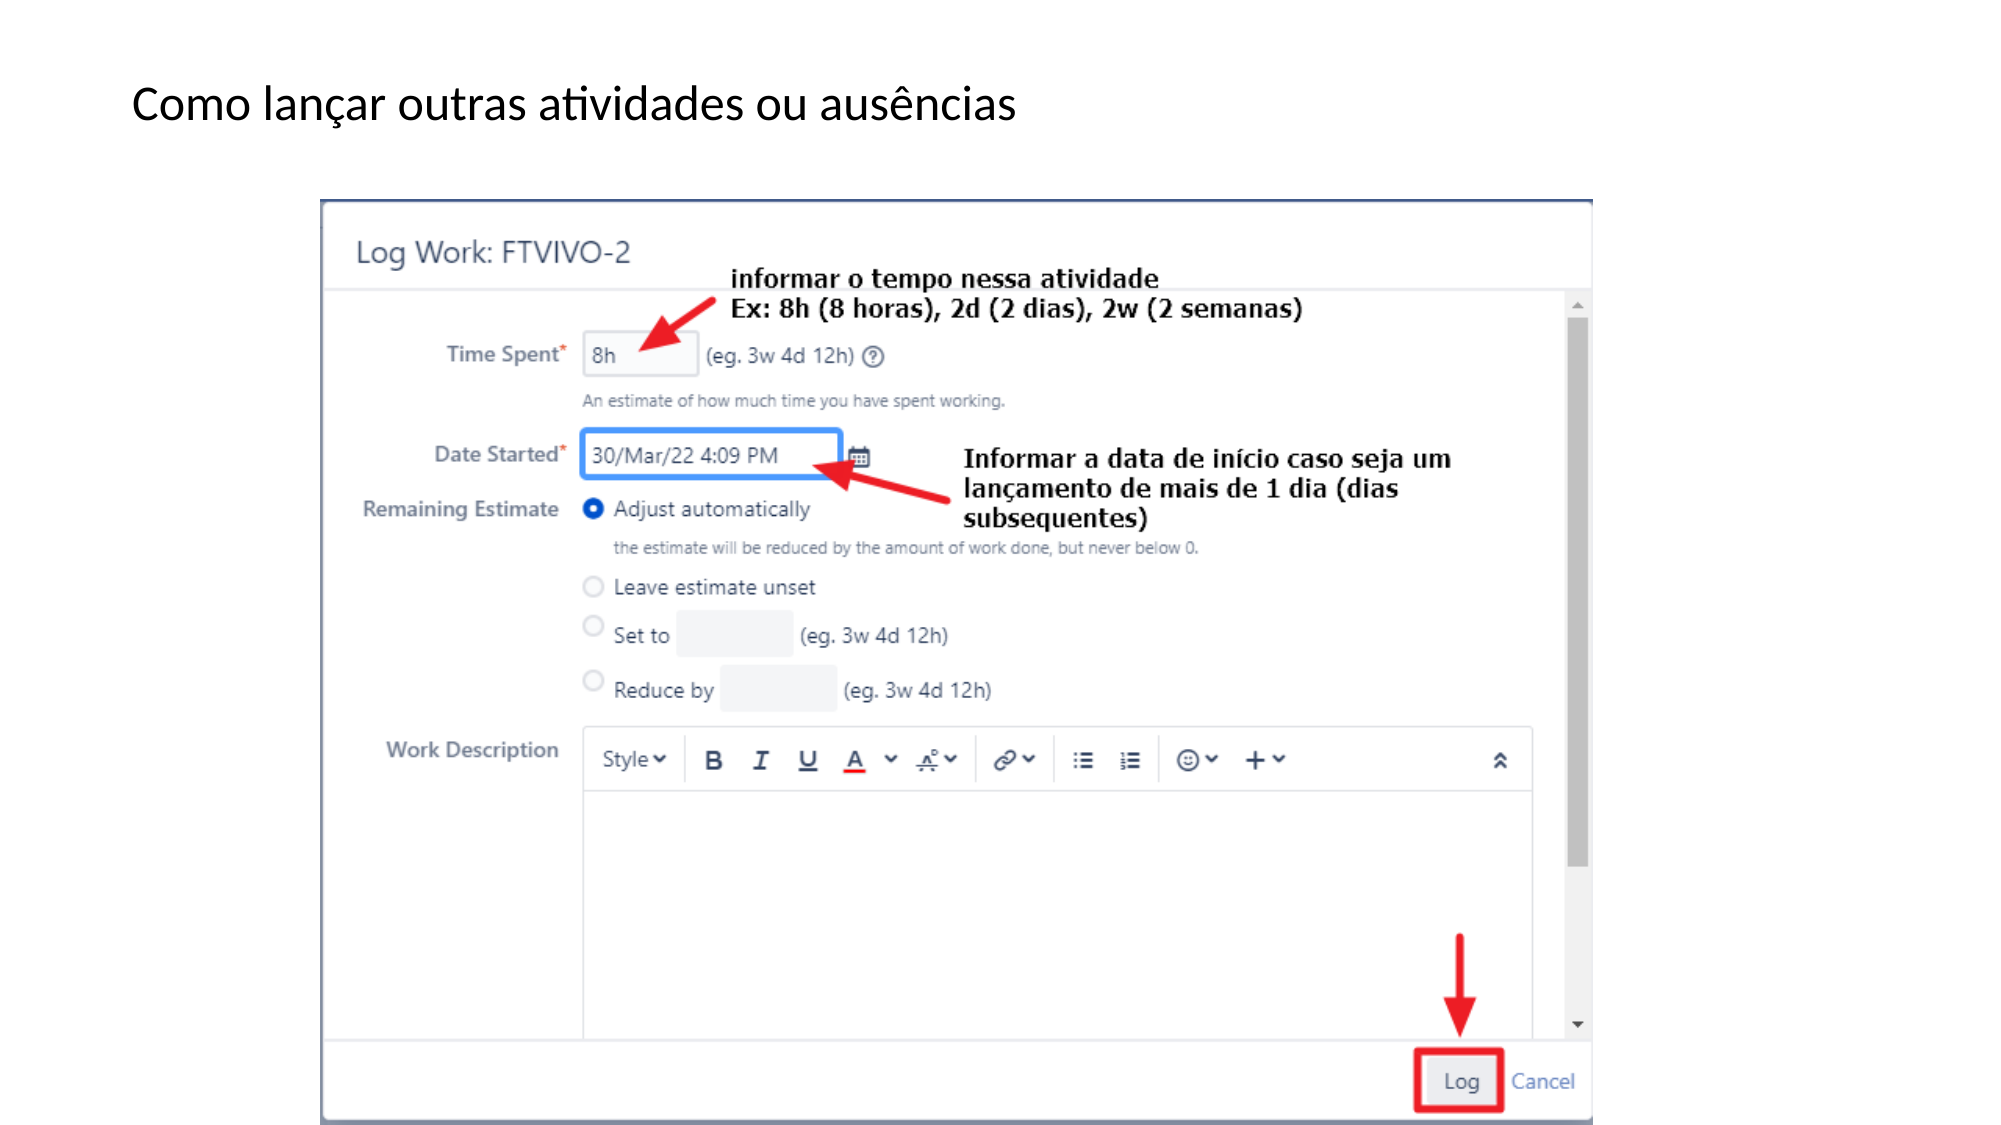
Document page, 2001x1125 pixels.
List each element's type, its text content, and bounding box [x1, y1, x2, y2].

picture [320, 199, 1593, 1125]
subtitle Como lançar outras atividades ou ausências [117, 70, 1883, 342]
